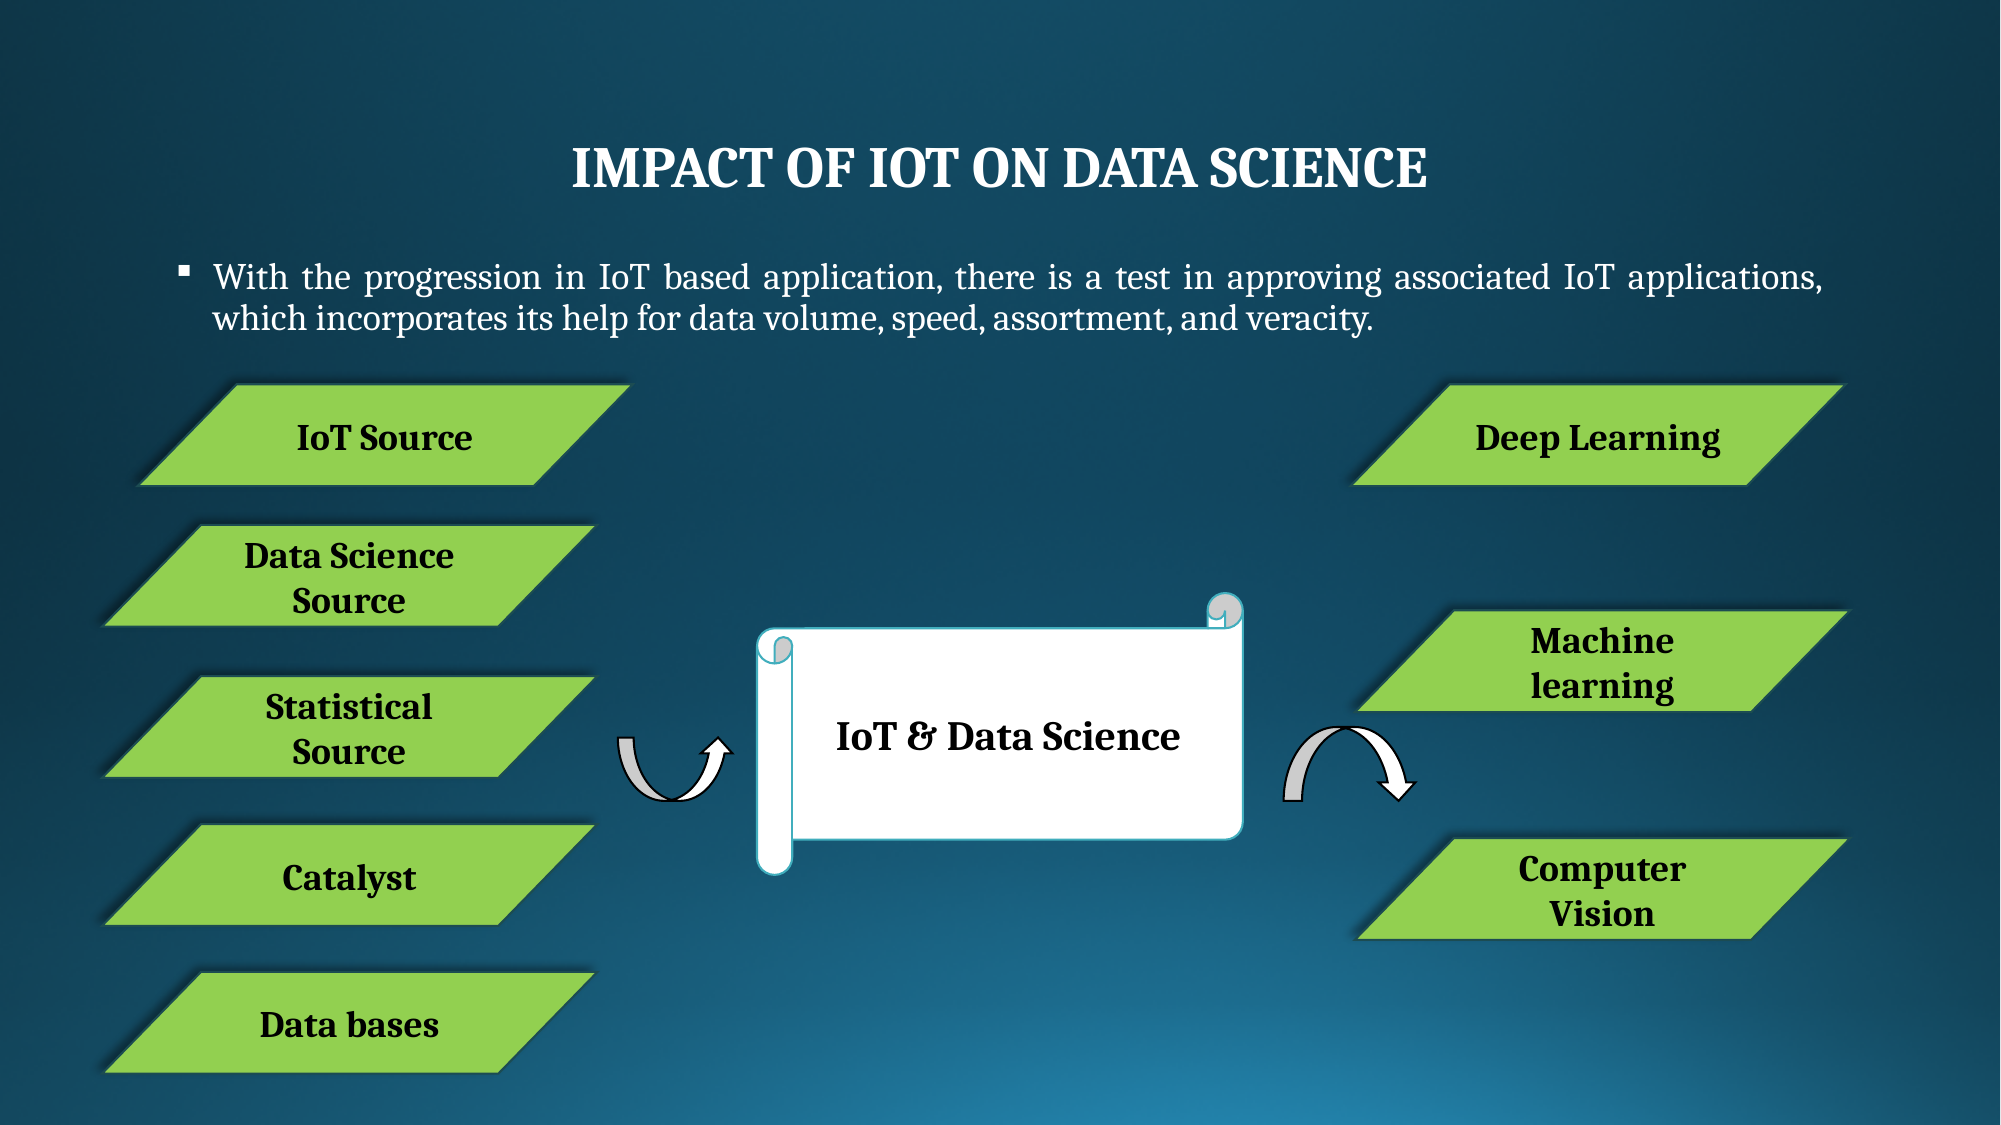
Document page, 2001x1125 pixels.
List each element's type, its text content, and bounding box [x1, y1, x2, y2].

text_box [616, 736, 735, 802]
list With the progression in IoT based application, there is a test in approving associated IoT applications, which incorporates its help for data volume, speed, assortment, and veracity. [160, 249, 1840, 1079]
text_box IoT Source [135, 383, 636, 488]
text_box Data Science Source [99, 523, 600, 628]
text_box [1282, 725, 1418, 803]
text_box Data bases [99, 970, 600, 1075]
text_box Deep Learning [1347, 383, 1849, 488]
text_box Computer Vision [1352, 836, 1853, 941]
text_box Machine learning [1352, 609, 1853, 714]
text_box IoT & Data Science [755, 591, 1244, 876]
title IMPACT OF IOT ON DATA SCIENCE [137, 59, 1863, 278]
text_box Statistical Source [99, 675, 600, 779]
picture [0, 0, 2001, 1125]
text_box Catalyst [99, 823, 600, 927]
